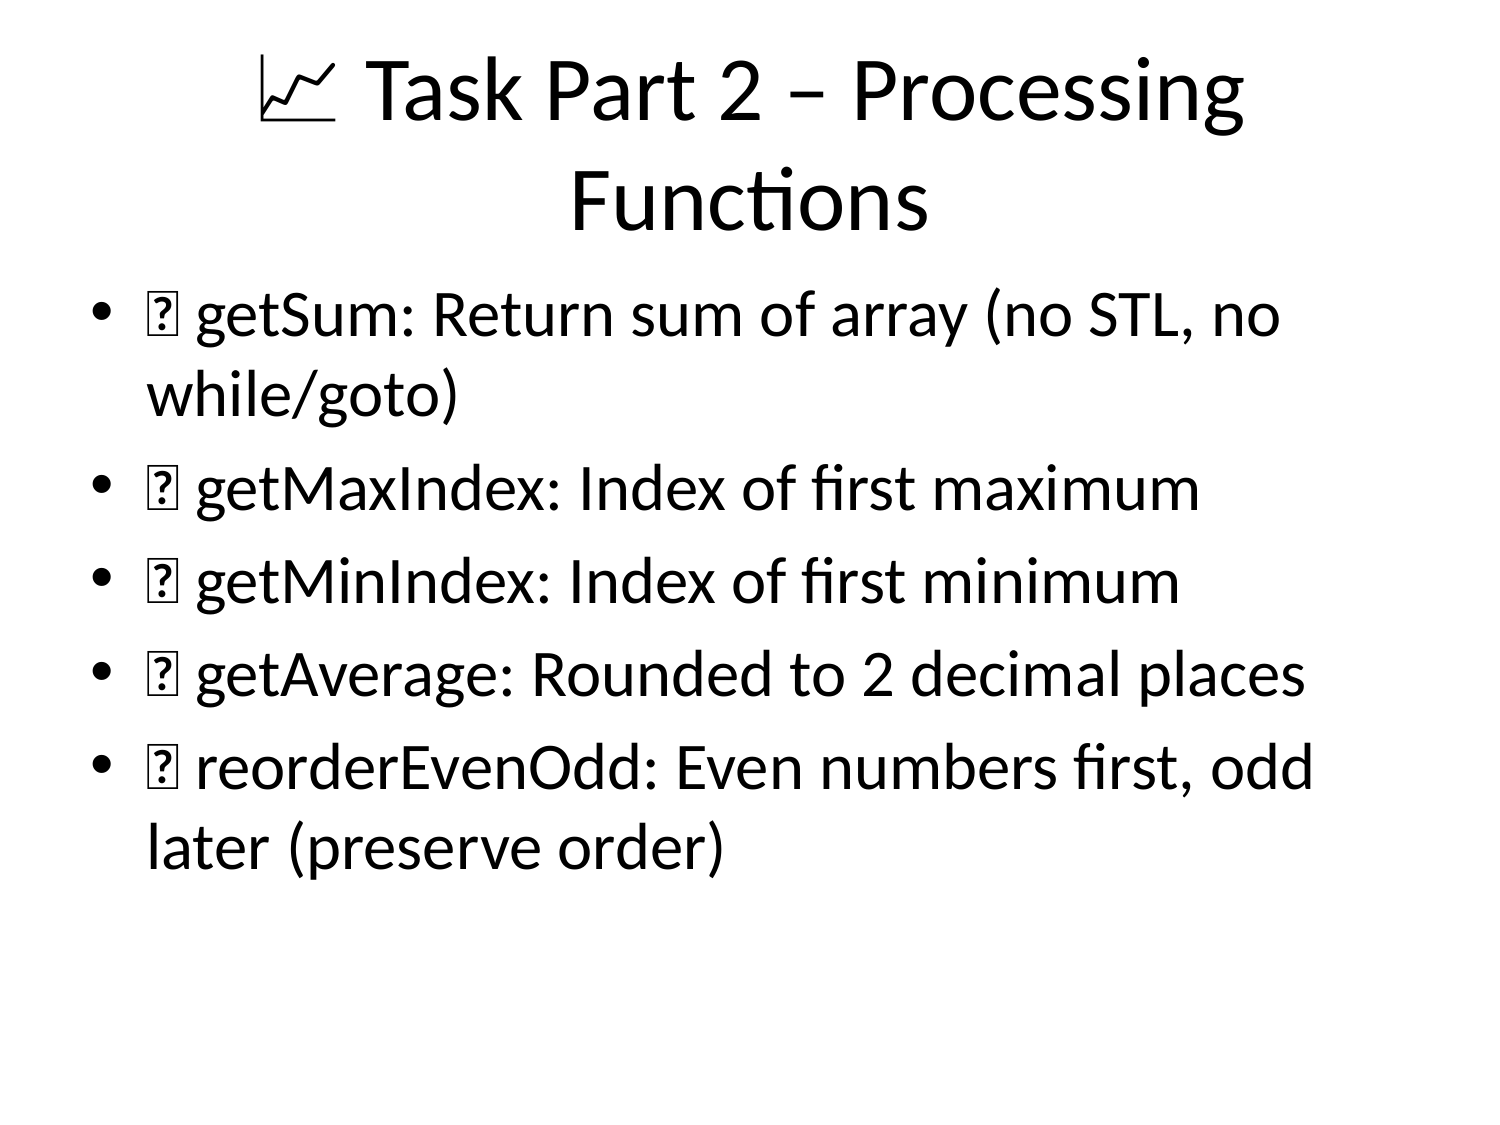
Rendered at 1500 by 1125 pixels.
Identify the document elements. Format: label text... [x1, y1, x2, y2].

list 🔹 getSum: Return sum of array (no STL, no while/goto) 🔹 getMaxIndex: Index of first maximum 🔹 getMinIndex: Index of first minimum 🔹 getAverage: Rounded to 2 decimal places 🔹 reorderEvenOdd: Even numbers first, odd later (preserve order) [75, 262, 1425, 1005]
title 📈 Task Part 2 – Processing Functions [75, 45, 1425, 233]
